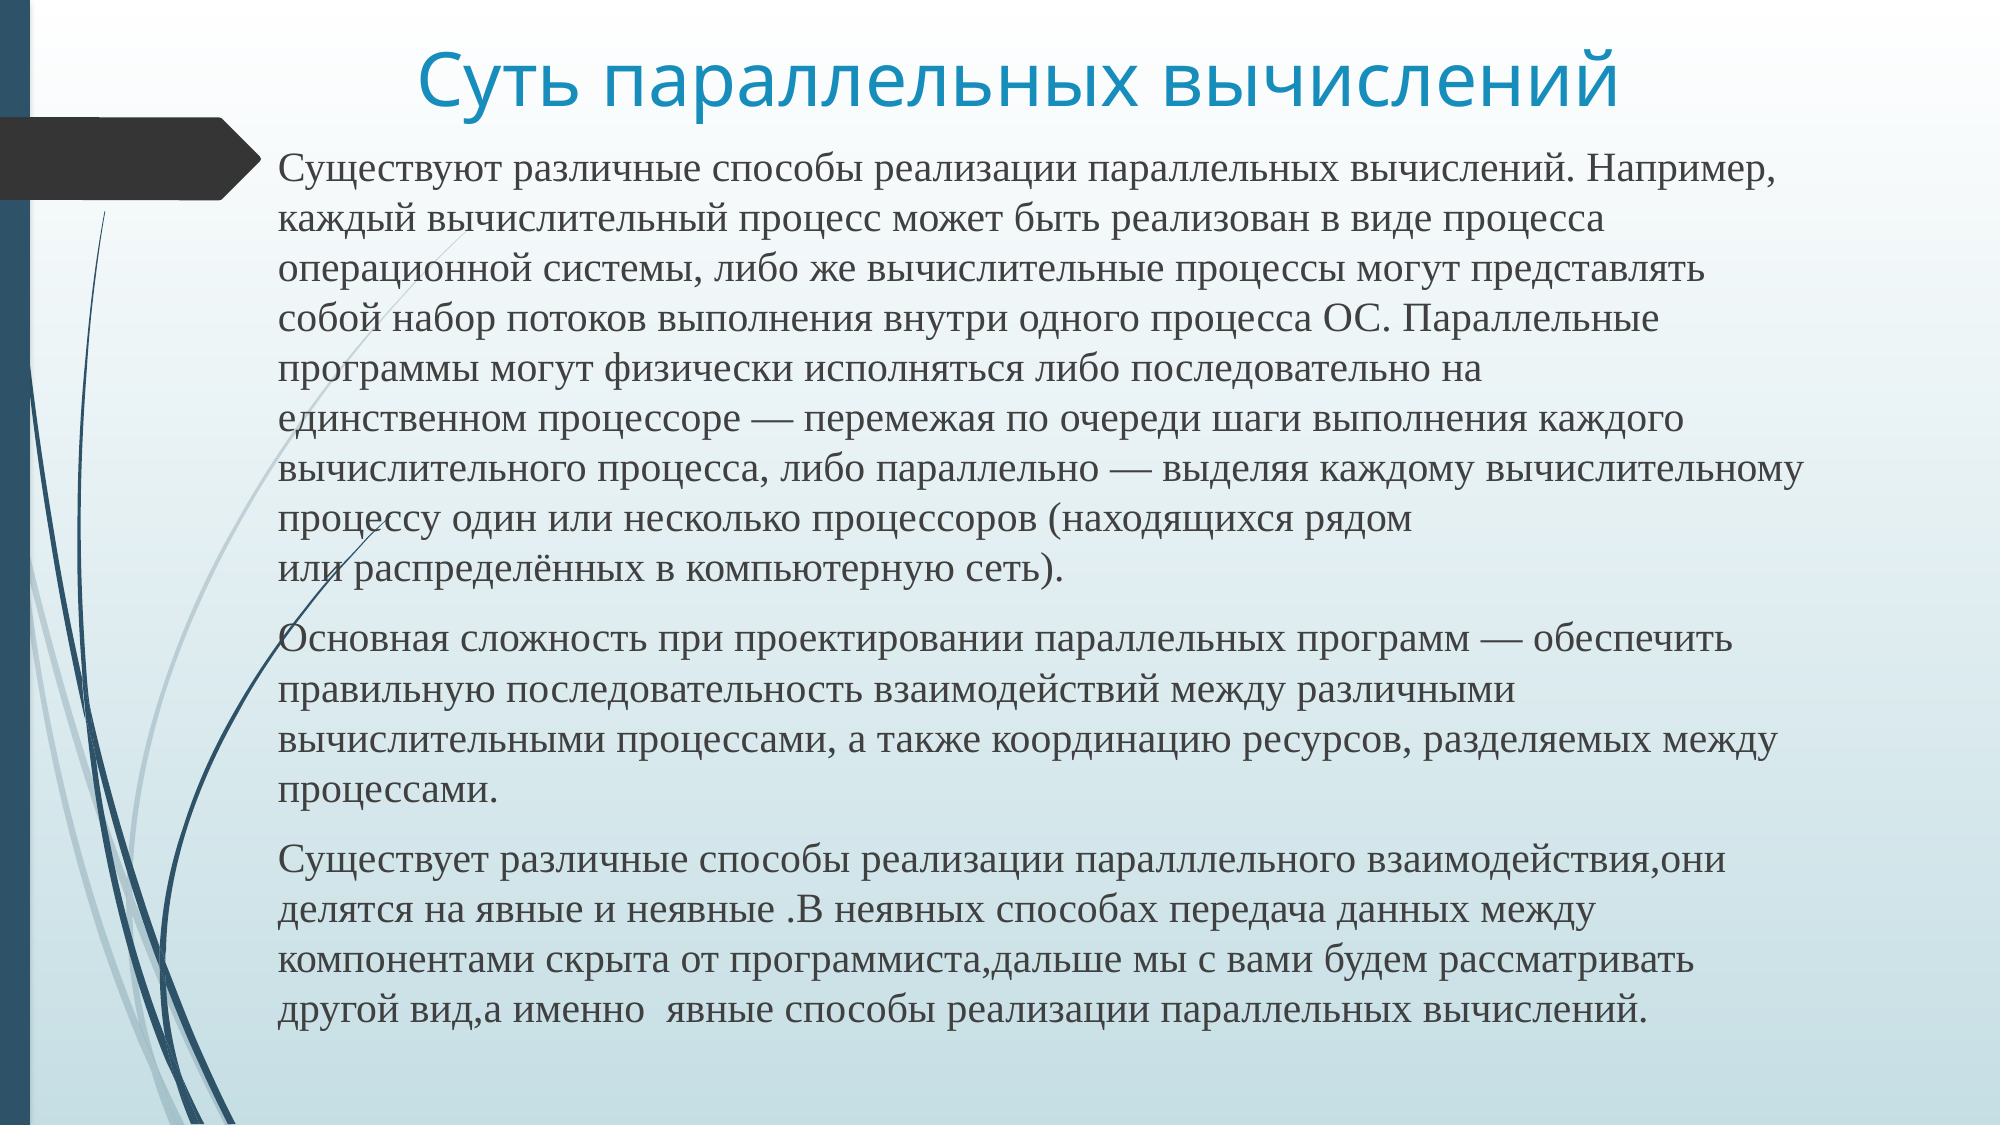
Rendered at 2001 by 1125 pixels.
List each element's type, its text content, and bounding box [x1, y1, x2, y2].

list Существуют различные способы реализации параллельных вычислений. Например, каждый вычислительный процесс может быть реализован в виде процесса операционной системы, либо же вычислительные процессы могут представлять собой набор потоков выполнения внутри одного процесса ОС. Параллельные программы могут физически исполняться либо последовательно на единственном процессоре — перемежая по очереди шаги выполнения каждого вычислительного процесса, либо параллельно — выделяя каждому вычислительному процессу один или несколько процессоров (находящихся рядом или распределённых в компьютерную сеть). Основная сложность при проектировании параллельных программ — обеспечить правильную последовательность взаимодействий между различными вычислительными процессами, а также координацию ресурсов, разделяемых между процессами. Существует различные способы реализации паралллельного взаимодействия,они делятся на явные и неявные .В неявных способах передача данных между компонентами скрыта от программиста,дальше мы с вами будем рассматривать другой вид,а именно явные способы реализации параллельных вычислений. [262, 131, 1828, 1041]
title Суть параллельных вычислений [401, 23, 1864, 132]
